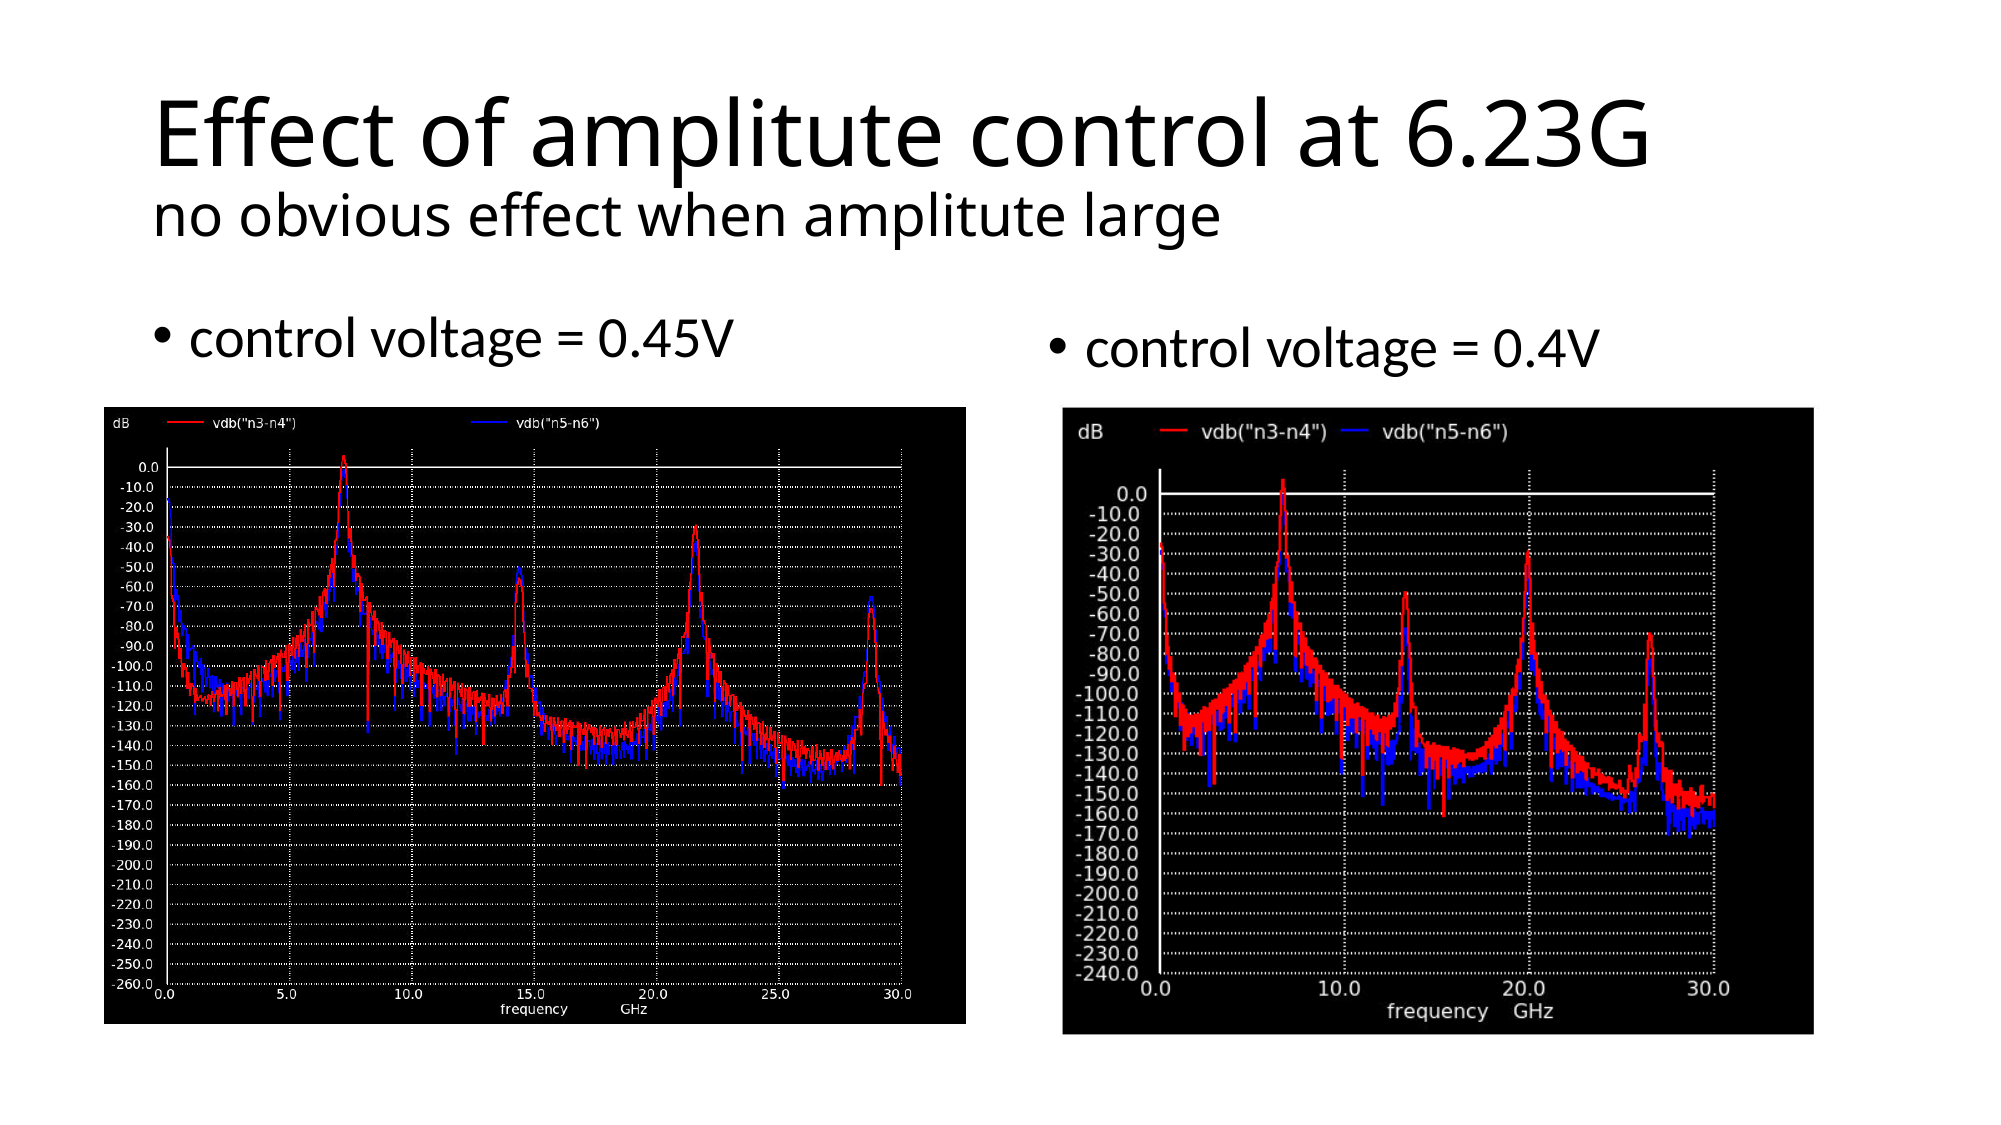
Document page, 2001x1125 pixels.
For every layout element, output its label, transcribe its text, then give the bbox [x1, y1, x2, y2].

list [1059, 404, 1819, 1037]
list control voltage = 0.45V [137, 299, 988, 1014]
picture [104, 404, 968, 1024]
title Effect of amplitute control at 6.23G no obvious effect when amplitute large [137, 59, 1863, 278]
text_box control voltage = 0.4V [1032, 310, 1883, 1024]
